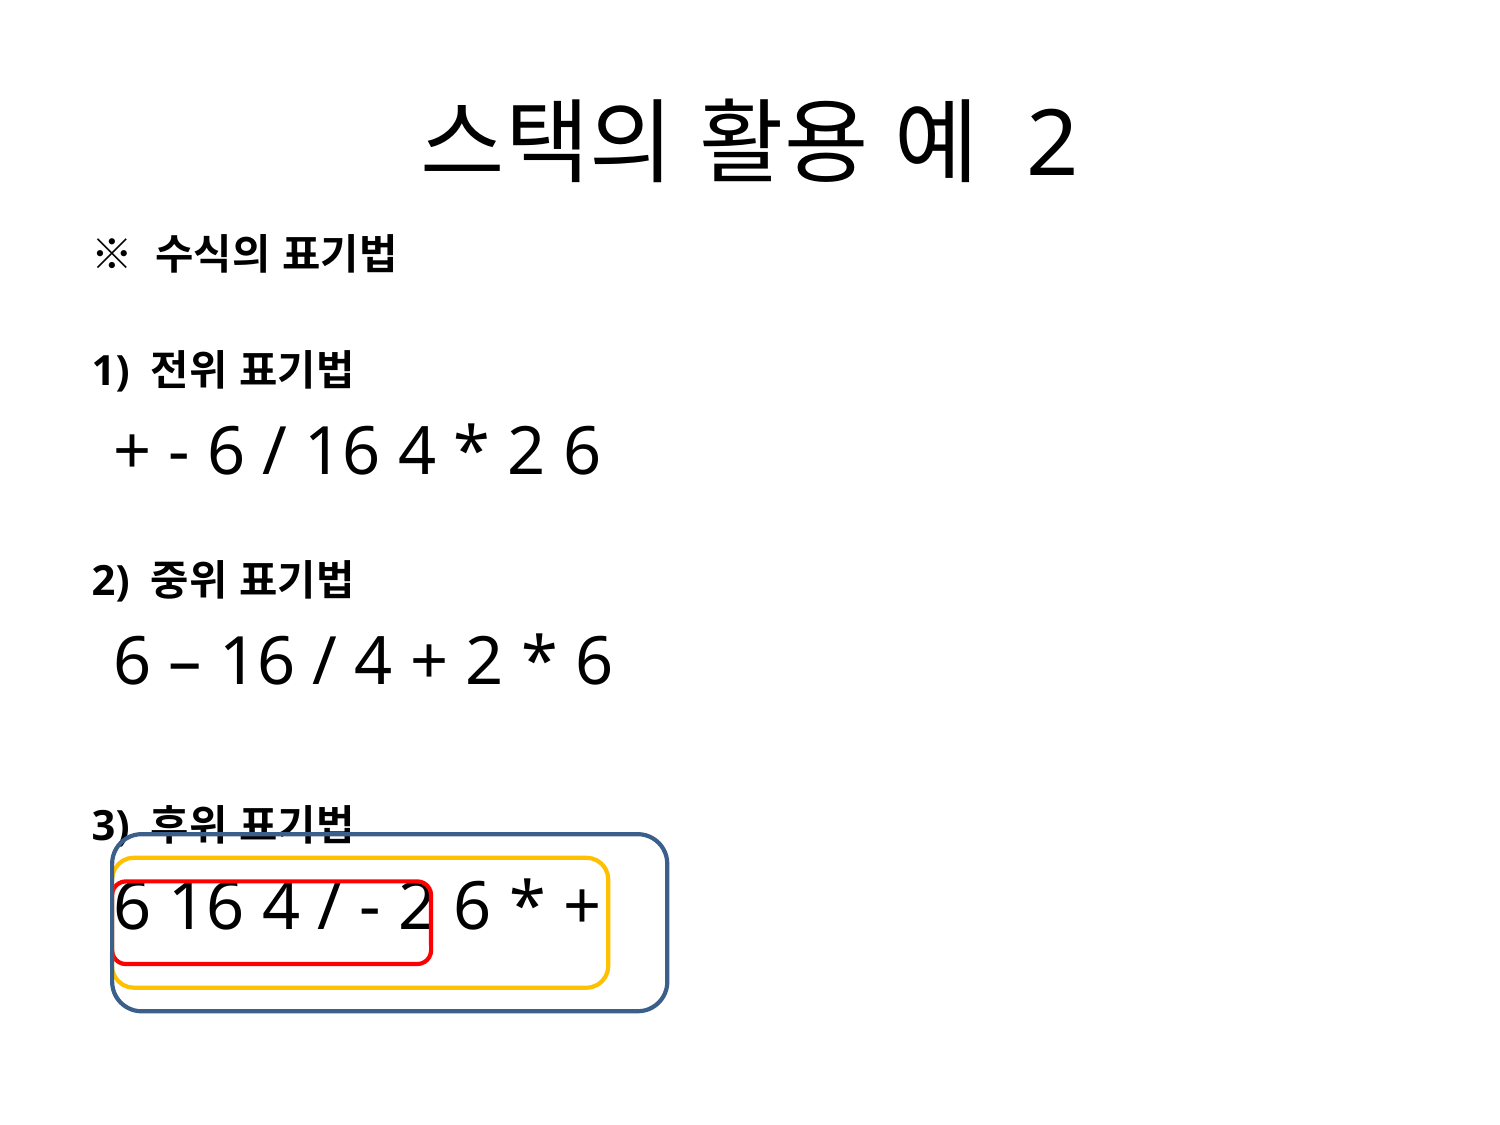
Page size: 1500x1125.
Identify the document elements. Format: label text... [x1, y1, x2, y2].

text_box [110, 832, 670, 1014]
list ※ 수식의 표기법 1) 전위 표기법 + - 6 / 16 4 * 2 6 2) 중위 표기법 6 – 16 / 4 + 2 * 6 3) 후위 표기법 6 16 4 / - 2 6 * + [76, 219, 1427, 1052]
title 스택의 활용 예 2 [75, 45, 1425, 233]
